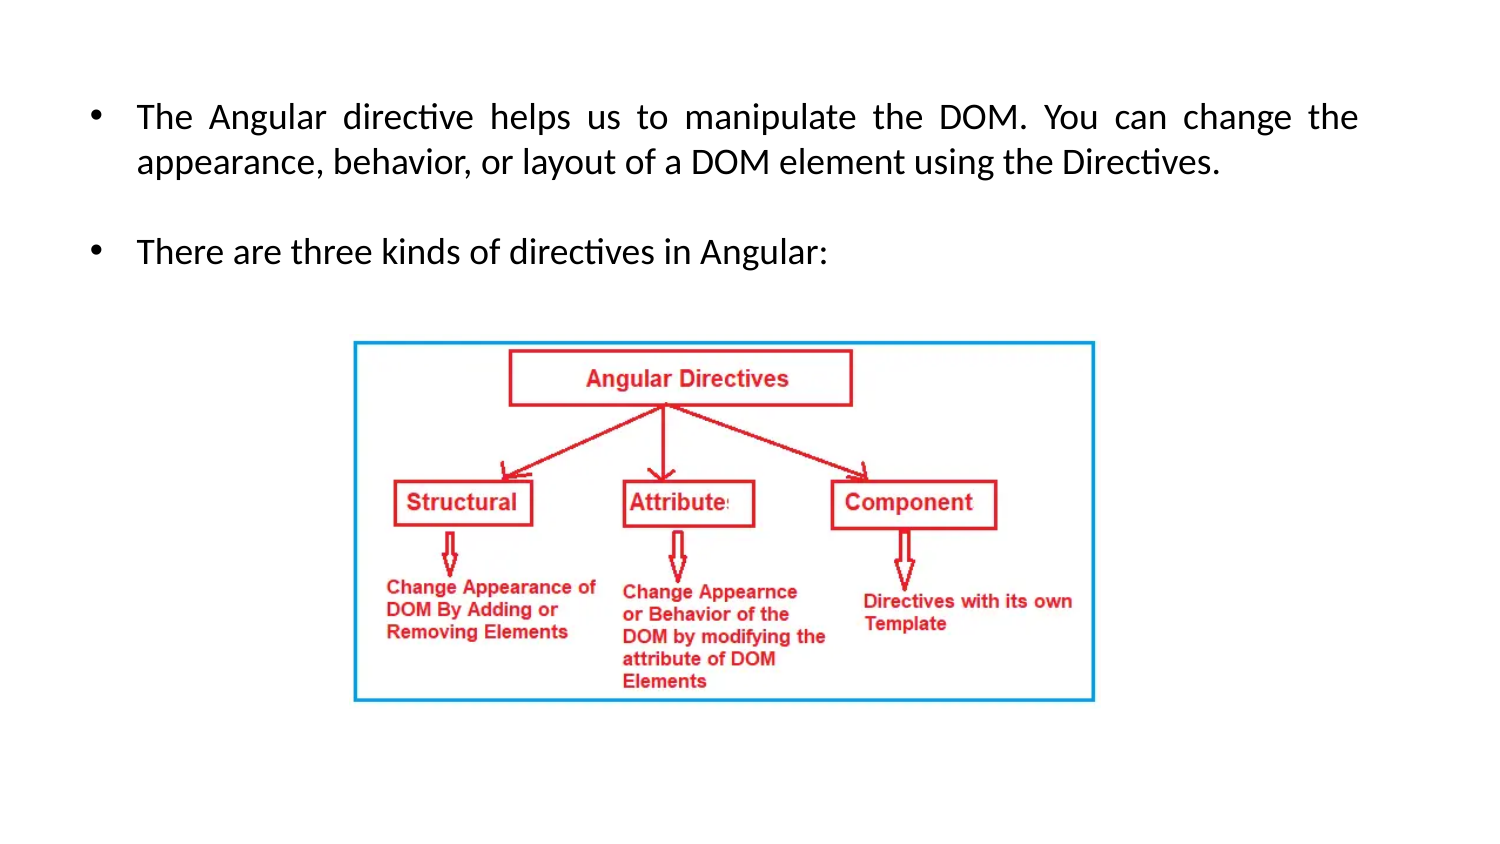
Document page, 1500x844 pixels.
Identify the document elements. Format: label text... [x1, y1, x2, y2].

picture [349, 334, 1101, 709]
text_box The Angular directive helps us to manipulate the DOM. You can change the appearance, behavior, or layout of a DOM element using the Directives. There are three kinds of directives in Angular: [75, 84, 1375, 280]
